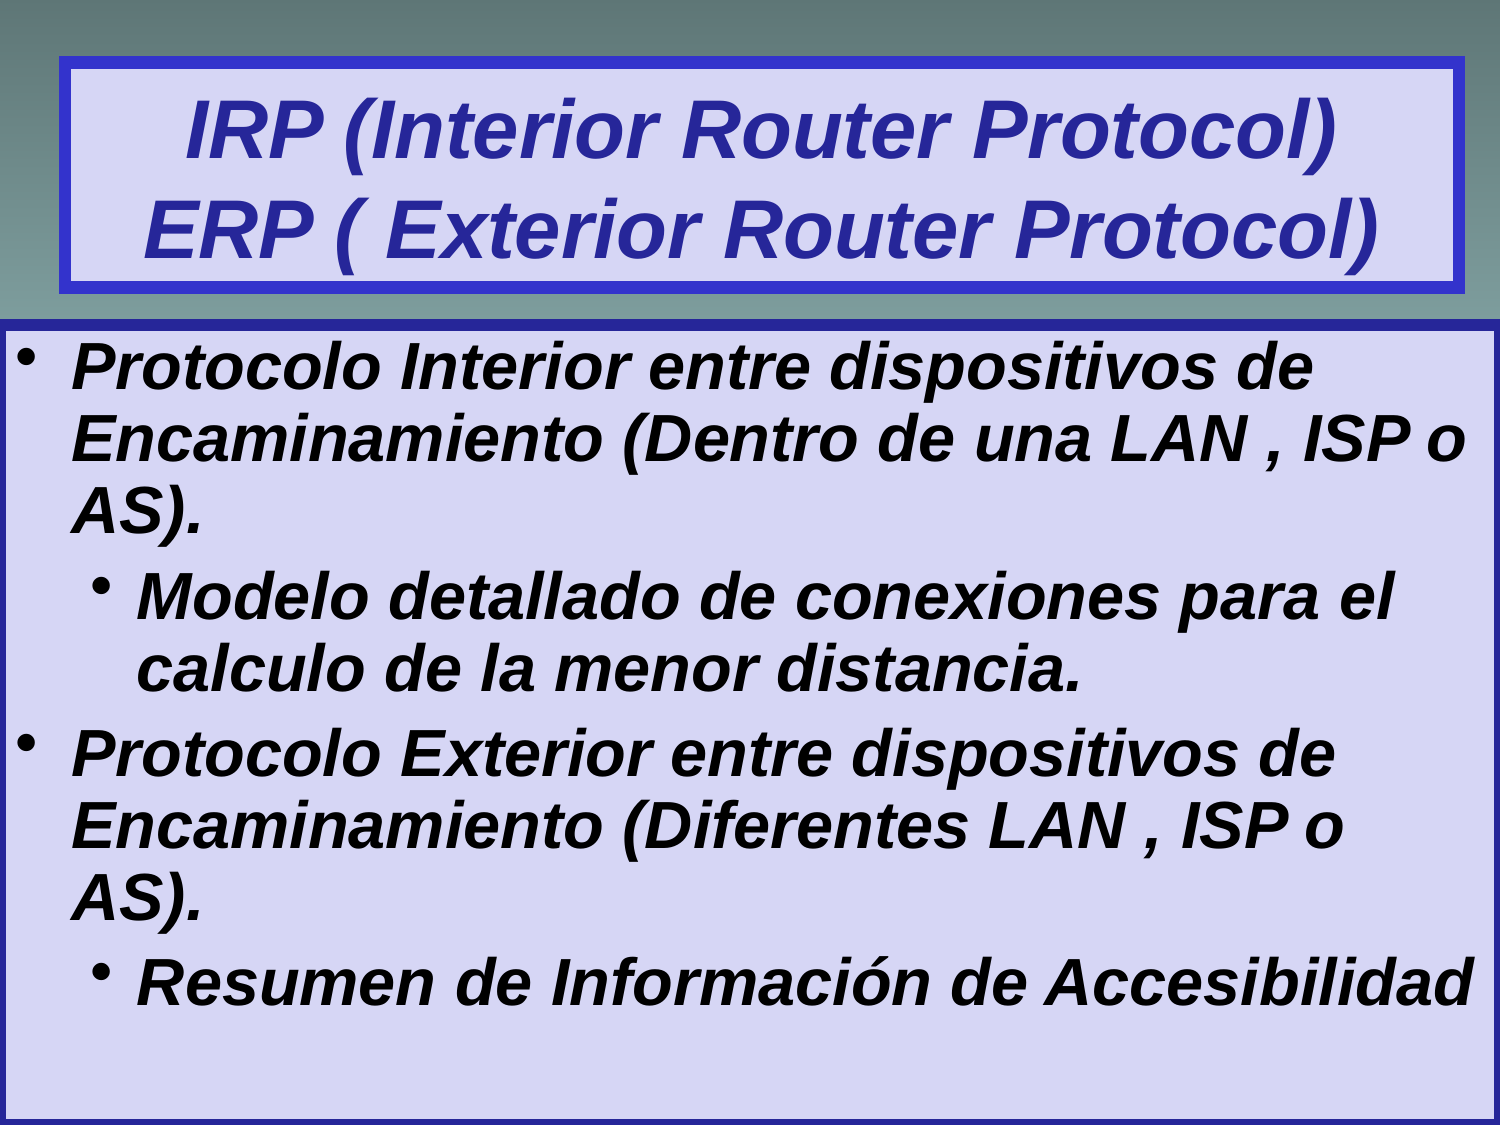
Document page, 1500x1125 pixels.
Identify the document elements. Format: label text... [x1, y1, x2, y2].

text_box [197, 348, 300, 434]
list Protocolo Interior entre dispositivos de Encaminamiento (Dentro de una LAN , ISP o AS). Modelo detallado de conexiones para el calculo de la menor distancia. Protocolo Exterior entre dispositivos de Encaminamiento (Diferentes LAN , ISP o AS). Resumen de Información de Accesibilidad [0, 324, 1500, 1125]
title IRP (Interior Router Protocol) ERP ( Exterior Router Protocol) [64, 62, 1460, 288]
text_box [197, 398, 375, 484]
